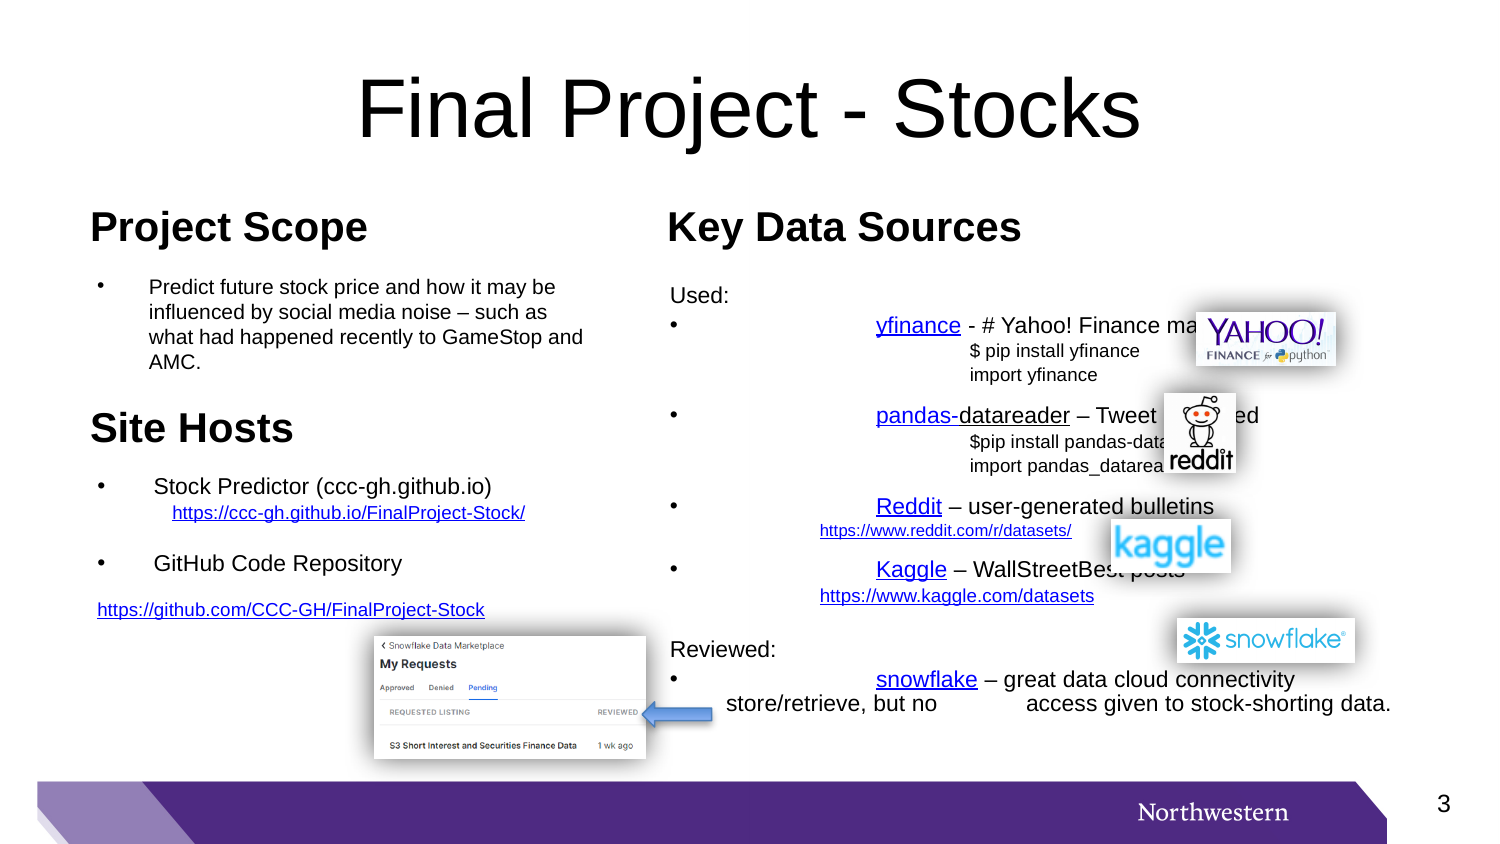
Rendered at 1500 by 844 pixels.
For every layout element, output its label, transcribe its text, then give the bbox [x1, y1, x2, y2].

text_box Project Scope [74, 178, 639, 257]
list Stock Predictor (ccc-gh.github.io) https://ccc-gh.github.io/FinalProject-Stock/ GitHub Code Repository https://github.com/CCC-GH/FinalProject-Stock [82, 467, 621, 627]
text_box Key Data Sources [652, 178, 1315, 257]
picture [0, 0, 1499, 844]
title Final Project - Stocks [75, 33, 1425, 175]
list Site Hosts [75, 380, 621, 459]
slide_number 2 [1367, 782, 1466, 827]
text_box [650, 701, 713, 728]
text_box Predict future stock price and how it may be influenced by social media noise – such as what had happened recently to GameStop and AMC. [82, 265, 613, 382]
text_box Used: yfinance - # Yahoo! Finance market data $ pip install yfinance import yfinance pandas-datareader – Tweet data feed $pip install pandas-datareader import pandas_datareader Reddit – user-generated bulletins https://www.reddit.com/r/datasets/ Kaggle – WallStreetBest posts https://www.kaggle.com/datasets Reviewed: snowflake – great data cloud connectivity store/retrieve, but no access given to stock-shorting data. [654, 244, 1418, 576]
